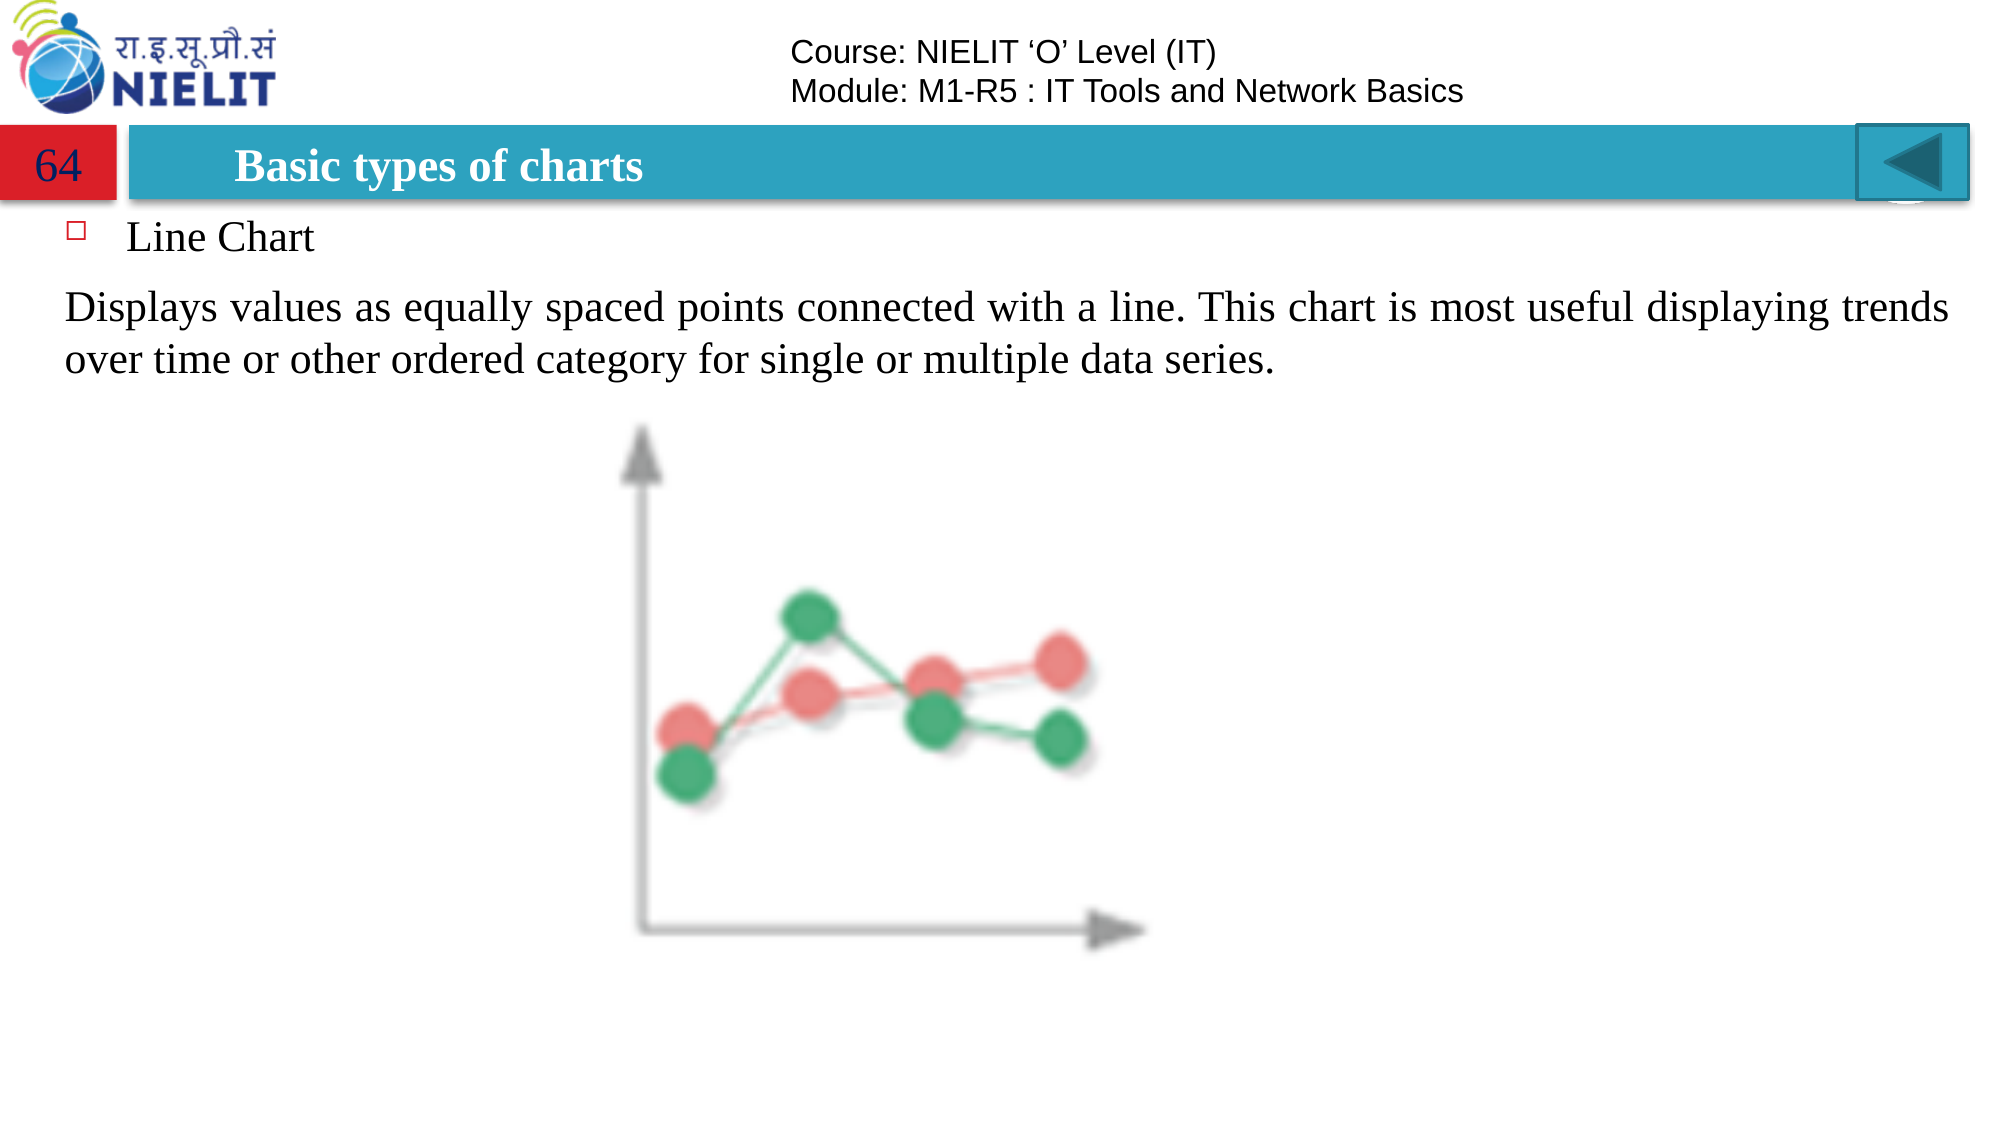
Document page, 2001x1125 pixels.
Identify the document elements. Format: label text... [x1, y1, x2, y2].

picture [307, 10, 1891, 121]
picture [590, 401, 1173, 984]
title Basic types of charts [216, 125, 1969, 199]
slide_number 64 [0, 125, 117, 200]
list Line Chart Displays values as equally spaced points connected with a line. This chart is most useful displaying trends over time or other ordered category for single or multiple data series. [46, 199, 1969, 1005]
picture [12, 0, 276, 114]
